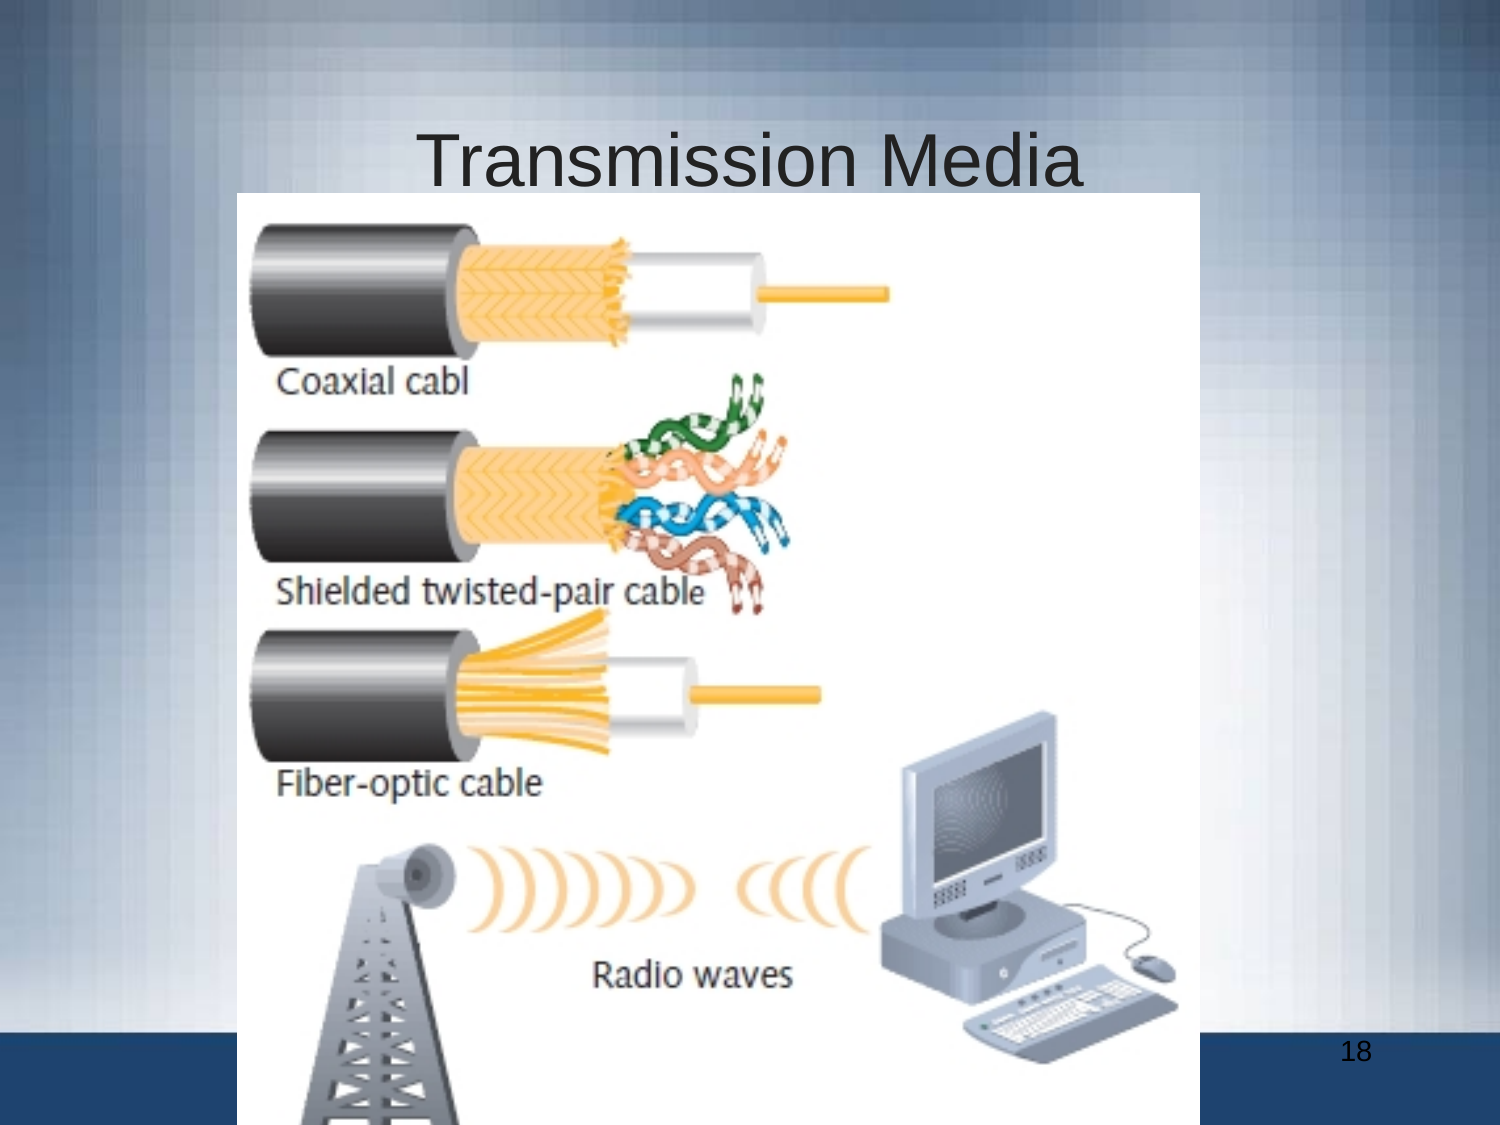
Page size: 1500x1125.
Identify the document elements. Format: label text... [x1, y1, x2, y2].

title Transmission Media [87, 62, 1413, 250]
picture [0, 0, 1500, 1125]
slide_number 18 [1204, 1025, 1388, 1100]
